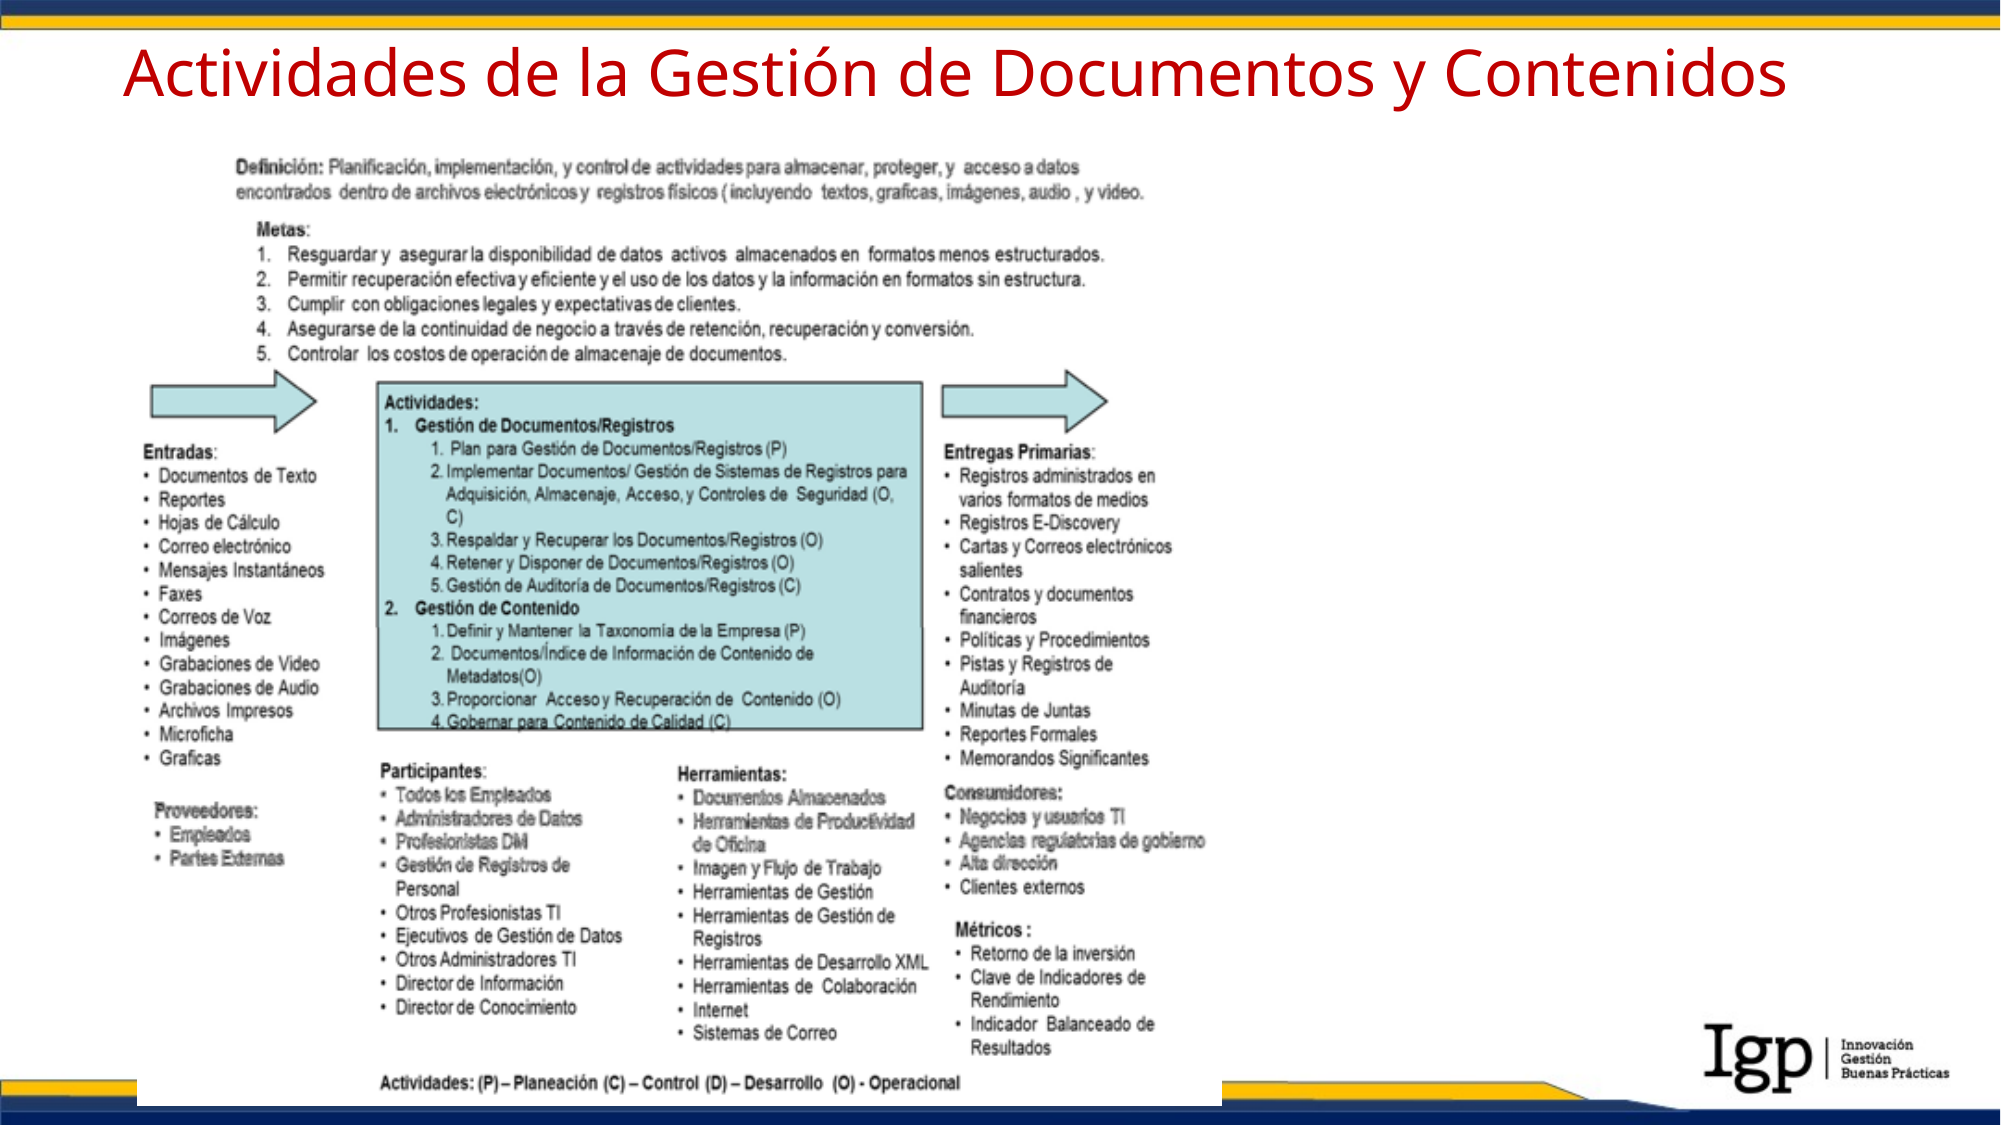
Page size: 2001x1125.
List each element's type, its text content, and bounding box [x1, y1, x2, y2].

picture [0, 0, 2001, 1125]
title Actividades de la Gestión de Documentos y Contenidos [108, 26, 1834, 126]
